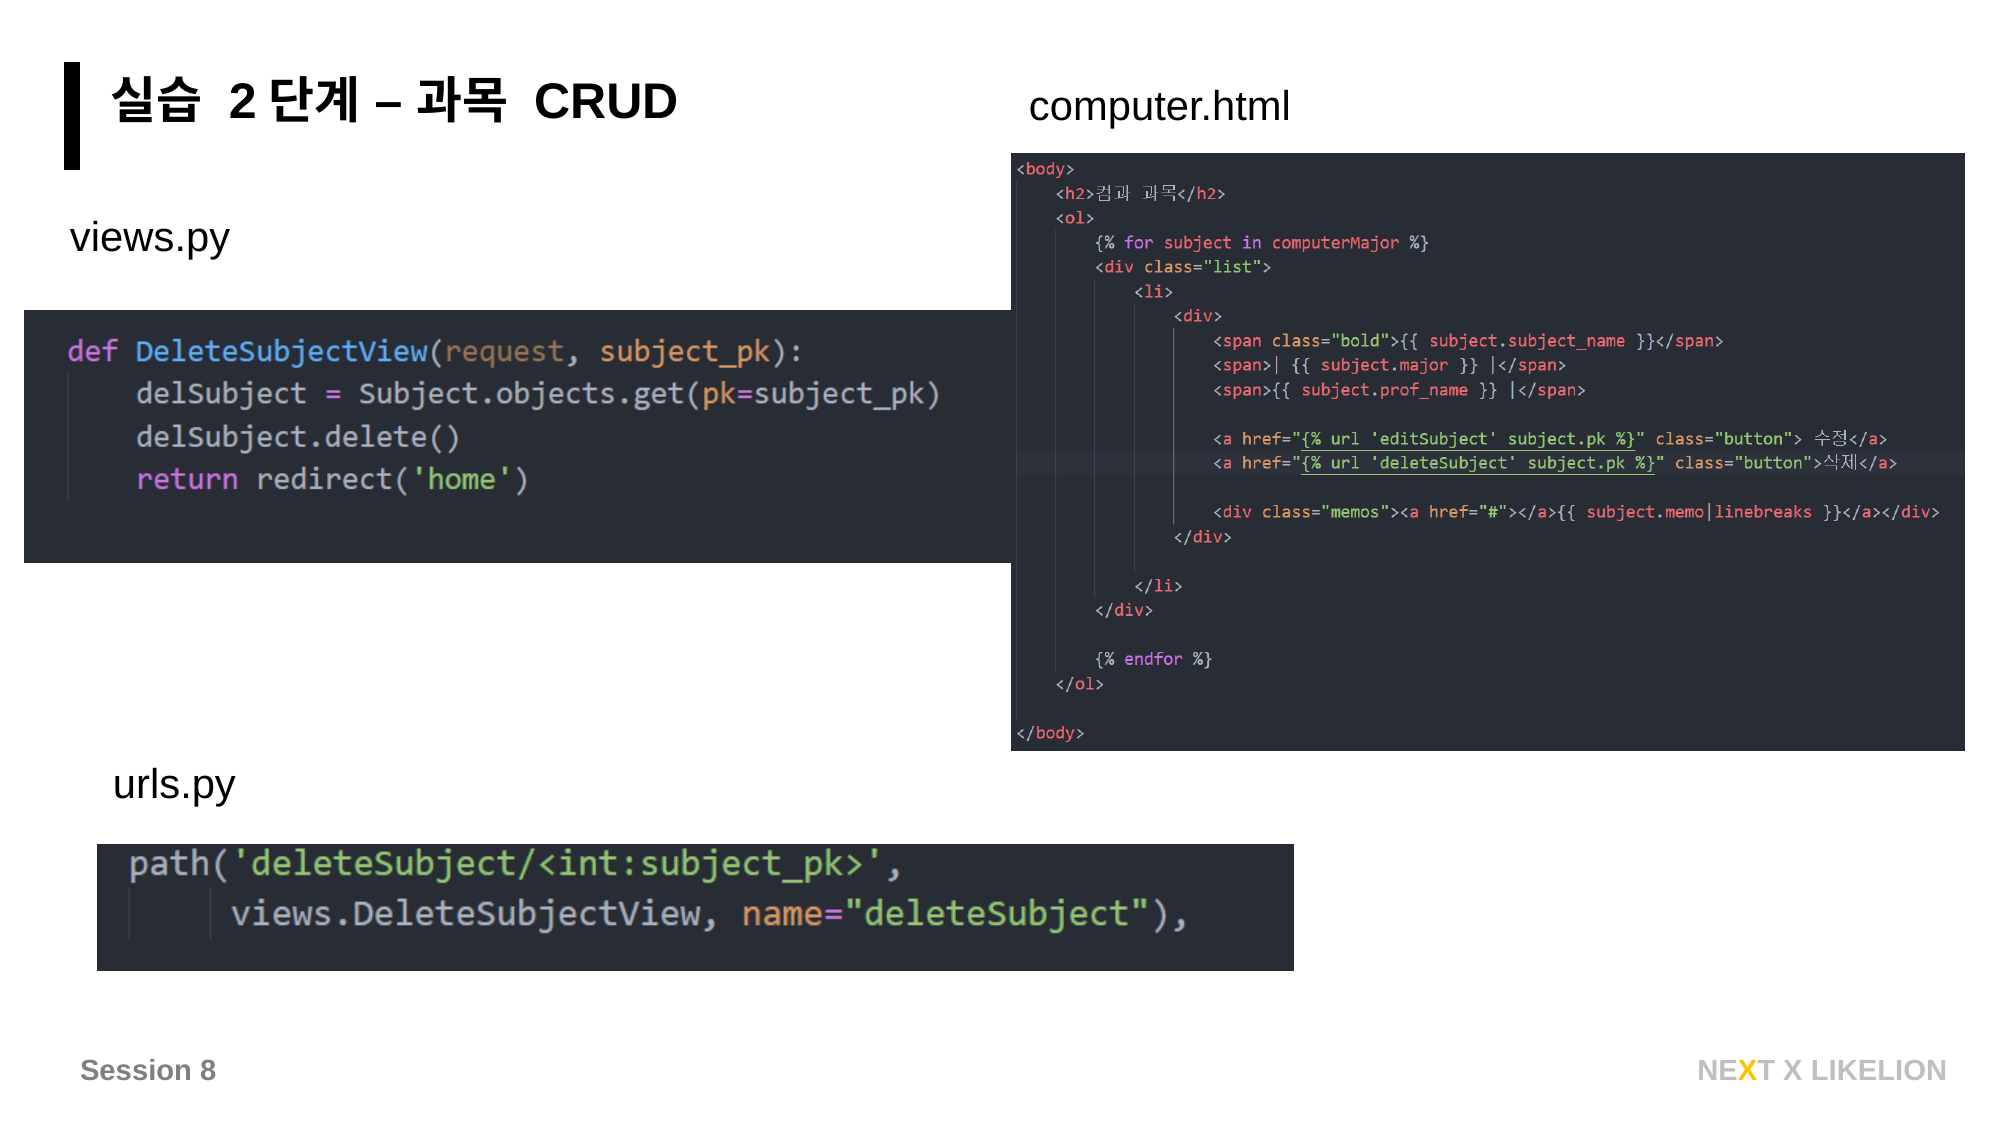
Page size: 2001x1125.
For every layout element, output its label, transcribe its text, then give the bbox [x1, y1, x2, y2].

text_box computer.html [1014, 71, 1306, 137]
text_box 실습 2단계 – 과목 CRUD [95, 61, 1350, 137]
text_box urls.py [98, 748, 252, 814]
text_box [64, 63, 80, 170]
text_box Session 8 [65, 1044, 237, 1095]
picture [24, 153, 1965, 751]
text_box NEXT X LIKELION [1682, 1044, 1965, 1095]
picture [97, 844, 1294, 972]
text_box views.py [55, 202, 246, 268]
